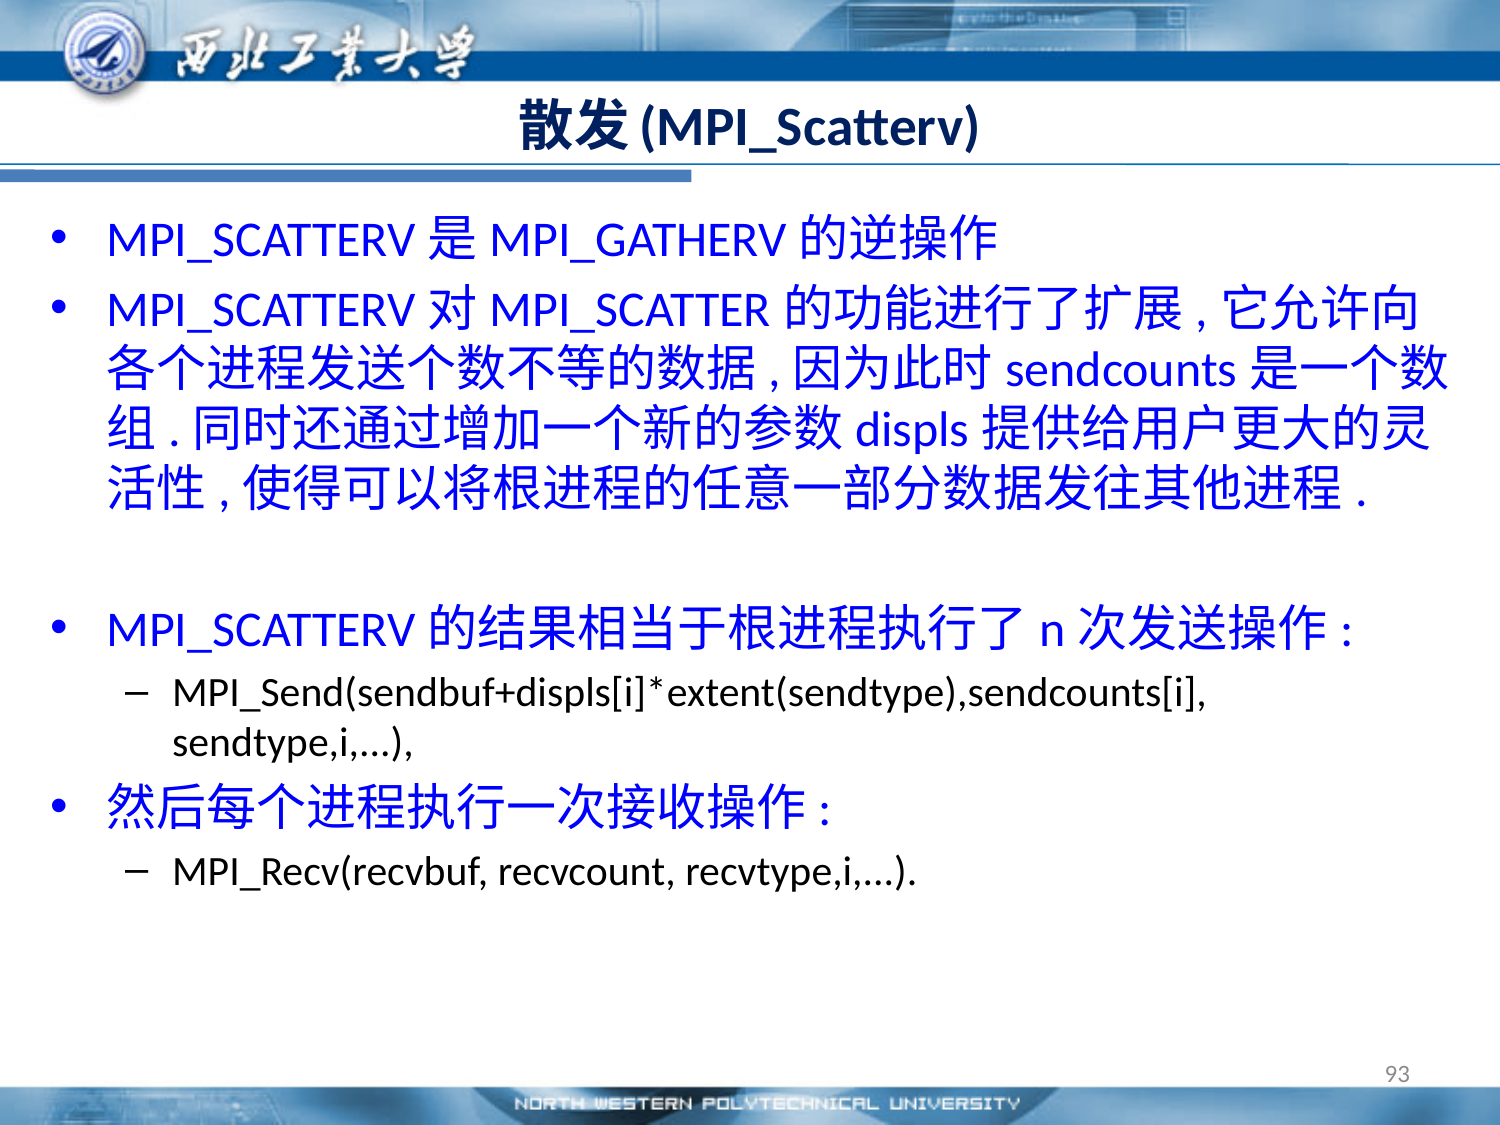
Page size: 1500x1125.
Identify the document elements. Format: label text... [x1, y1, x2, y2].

picture [0, 0, 1500, 163]
list MPI_SCATTERV是MPI_GATHERV的逆操作 MPI_SCATTERV对MPI_SCATTER的功能进行了扩展,它允许向各个进程发送个数不等的数据,因为此时sendcounts是一个数组.同时还通过增加一个新的参数displs提供给用户更大的灵活性,使得可以将根进程的任意一部分数据发往其他进程. MPI_SCATTERV的结果相当于根进程执行了n次发送操作: MPI_Send(sendbuf+displs[i]*extent(sendtype),sendcounts[i], sendtype,i,...), 然后每个进程执行一次接收操作: MPI_Recv(recvbuf, recvcount, recvtype,i,...). [35, 199, 1465, 1020]
title 散发(MPI_Scatterv) [35, 82, 1465, 164]
picture [0, 165, 1500, 1125]
slide_number 93 [1074, 1042, 1425, 1103]
